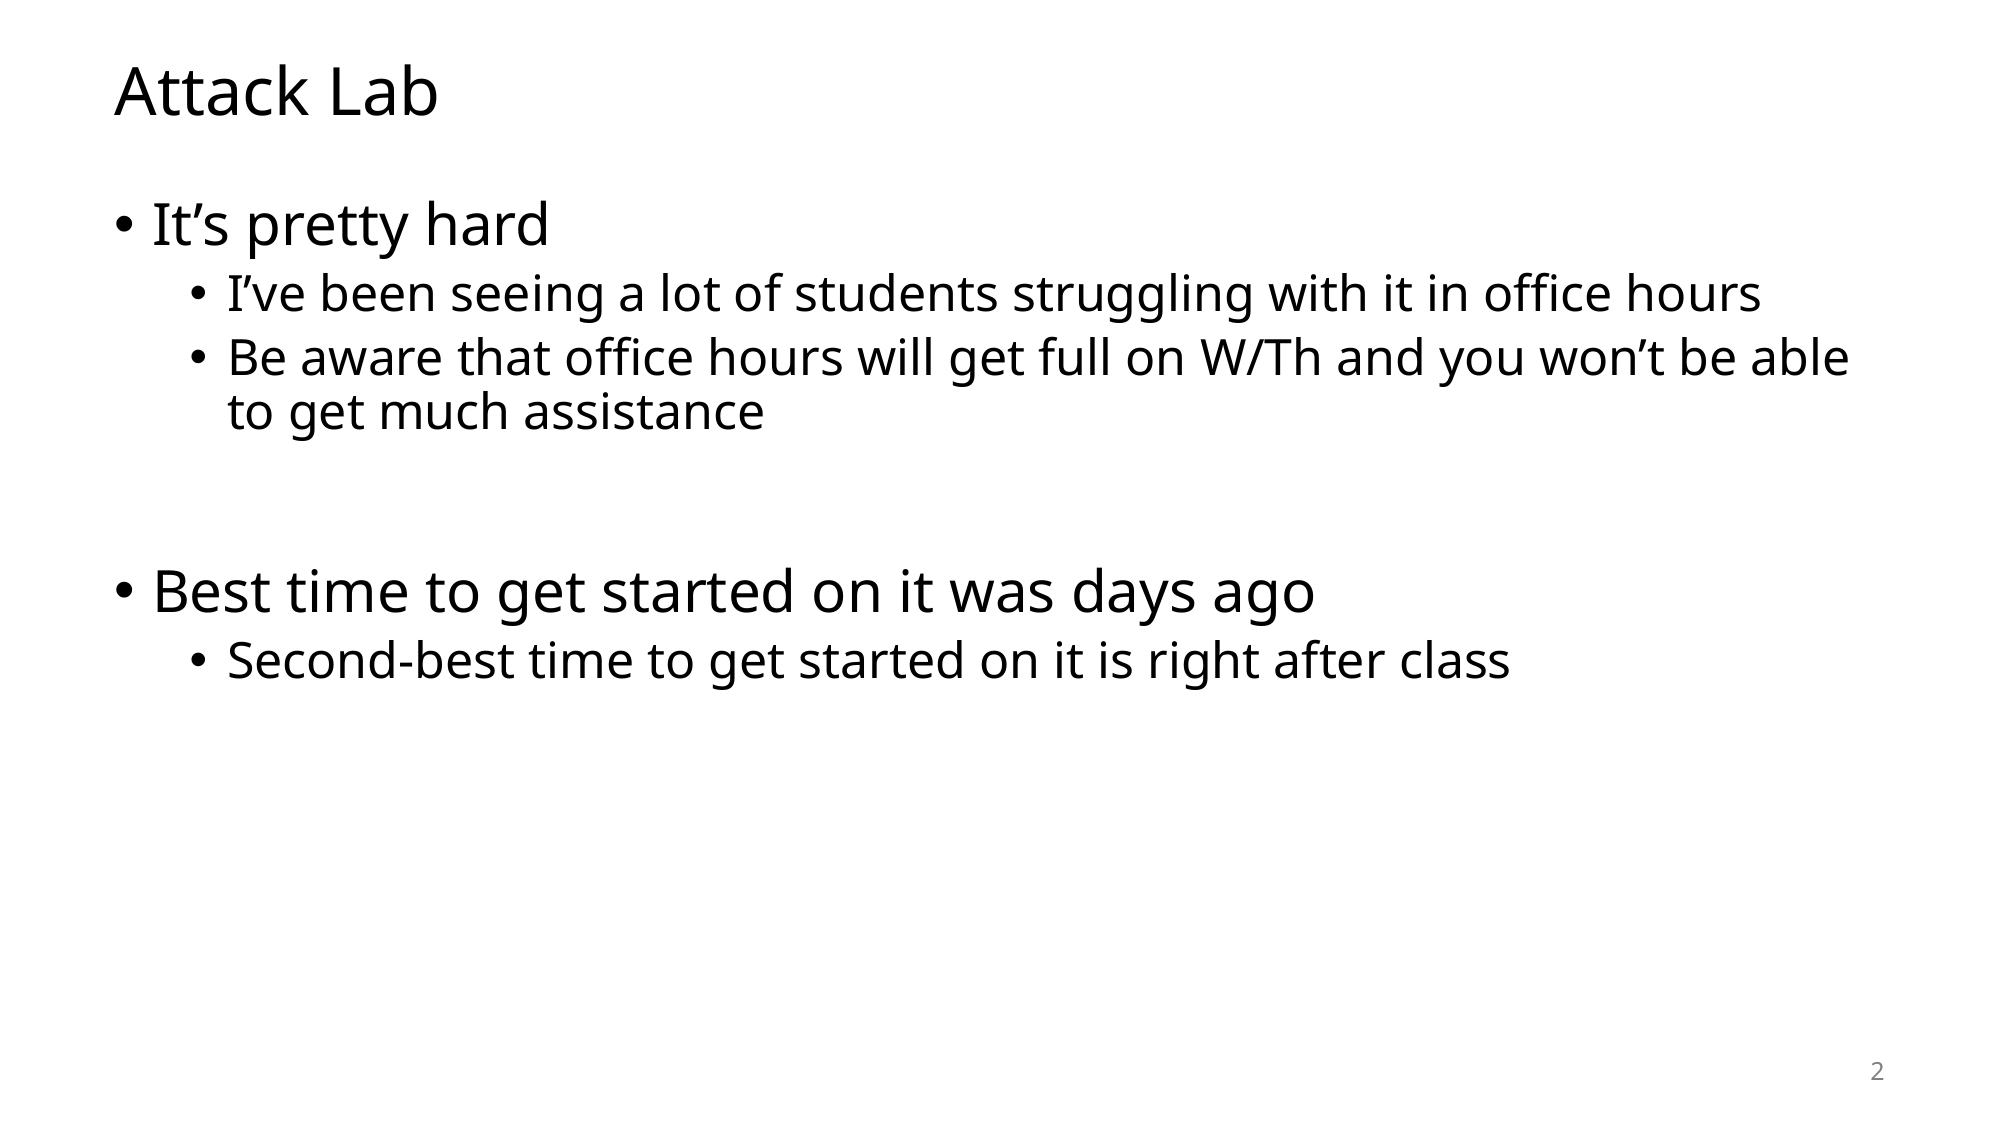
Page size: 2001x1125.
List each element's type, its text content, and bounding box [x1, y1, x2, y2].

slide_number 2 [1749, 1042, 1900, 1103]
title Attack Lab [99, 37, 1900, 150]
list It’s pretty hard I’ve been seeing a lot of students struggling with it in office hours Be aware that office hours will get full on W/Th and you won’t be able to get much assistance Best time to get started on it was days ago Second-best time to get started on it is right after class [99, 187, 1900, 1013]
